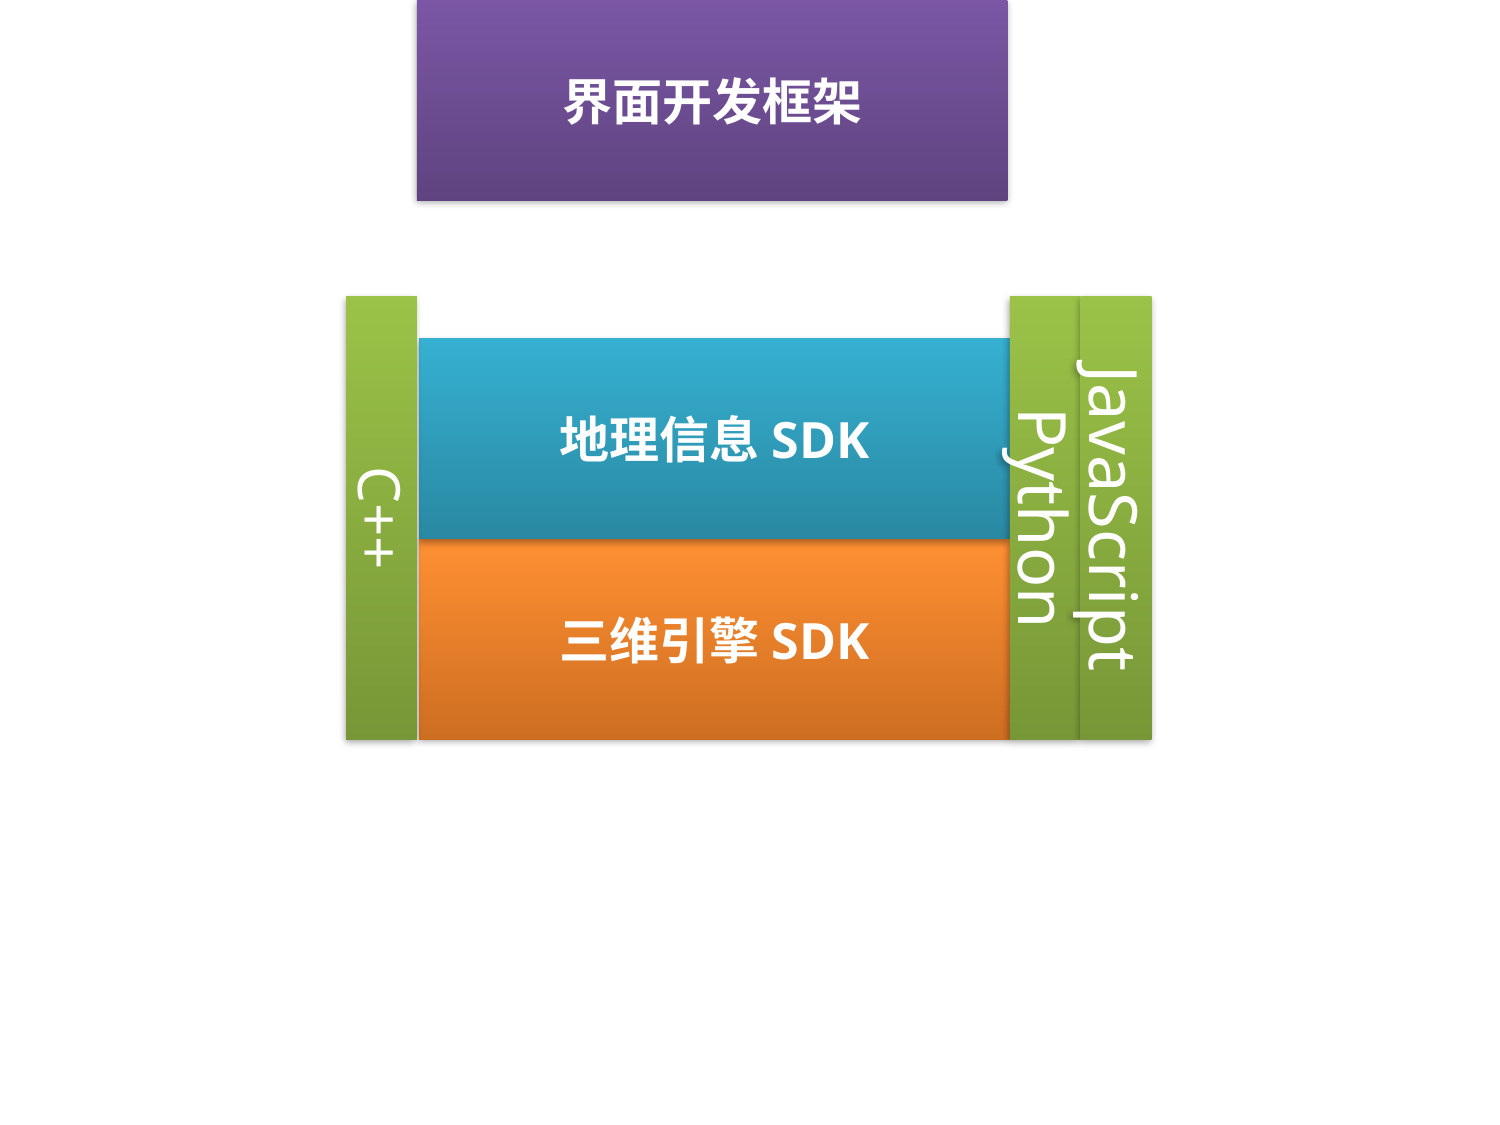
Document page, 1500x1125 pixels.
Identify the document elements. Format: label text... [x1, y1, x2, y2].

text_box 地理信息SDK [422, 338, 1003, 539]
text_box C++ [346, 296, 417, 740]
text_box JavaScript [1080, 296, 1152, 740]
text_box 界面开发框架 [416, 0, 1008, 201]
text_box 三维引擎SDK [421, 548, 1004, 740]
text_box Python [1009, 296, 1078, 740]
